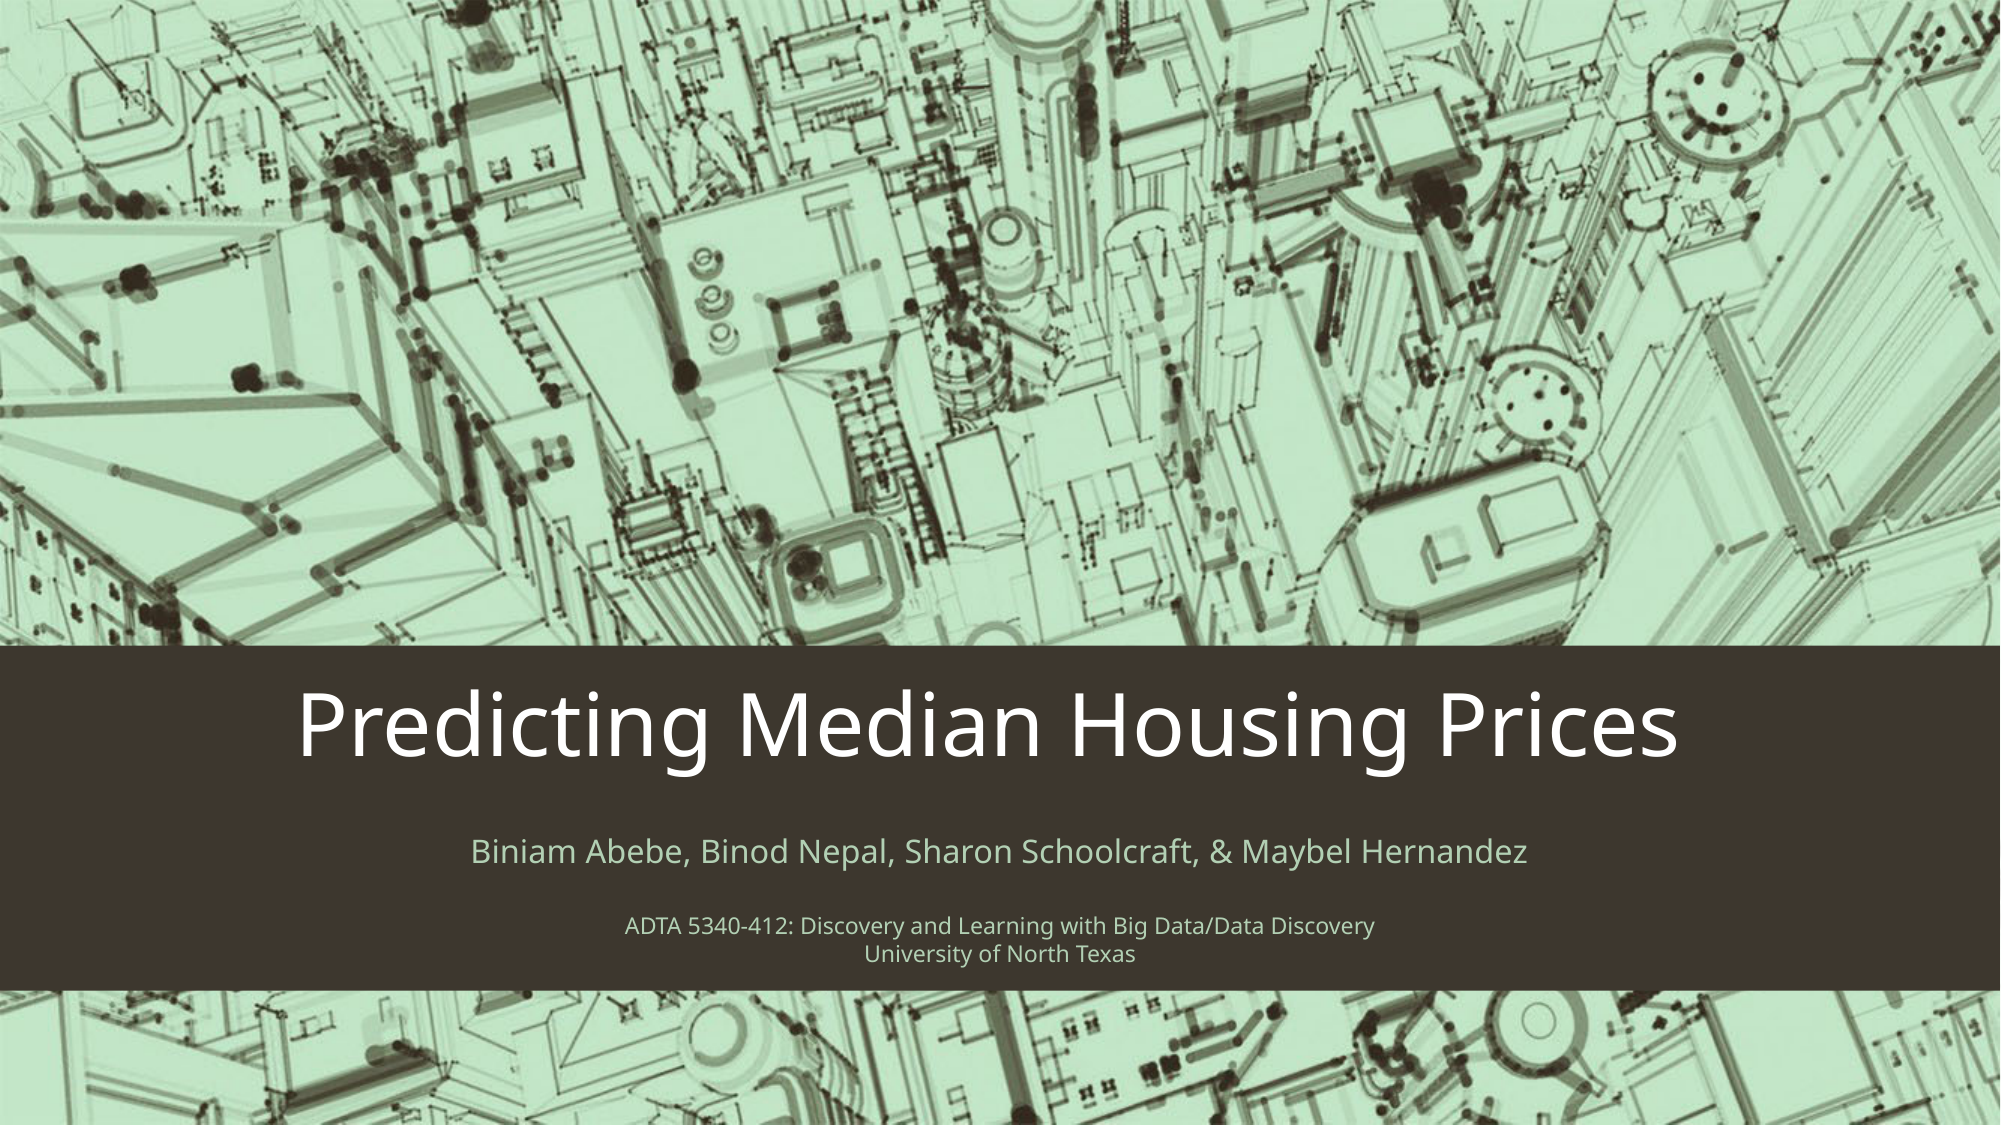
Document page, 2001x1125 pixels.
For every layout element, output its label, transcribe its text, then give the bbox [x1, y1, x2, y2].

title Predicting Median Housing Prices [137, 595, 1863, 786]
subtitle Biniam Abebe, Binod Nepal, Sharon Schoolcraft, & Maybel Hernandez ADTA 5340-412: Discovery and Learning with Big Data/Data Discovery University of North Texas [137, 824, 1863, 977]
picture [0, 0, 2001, 1125]
